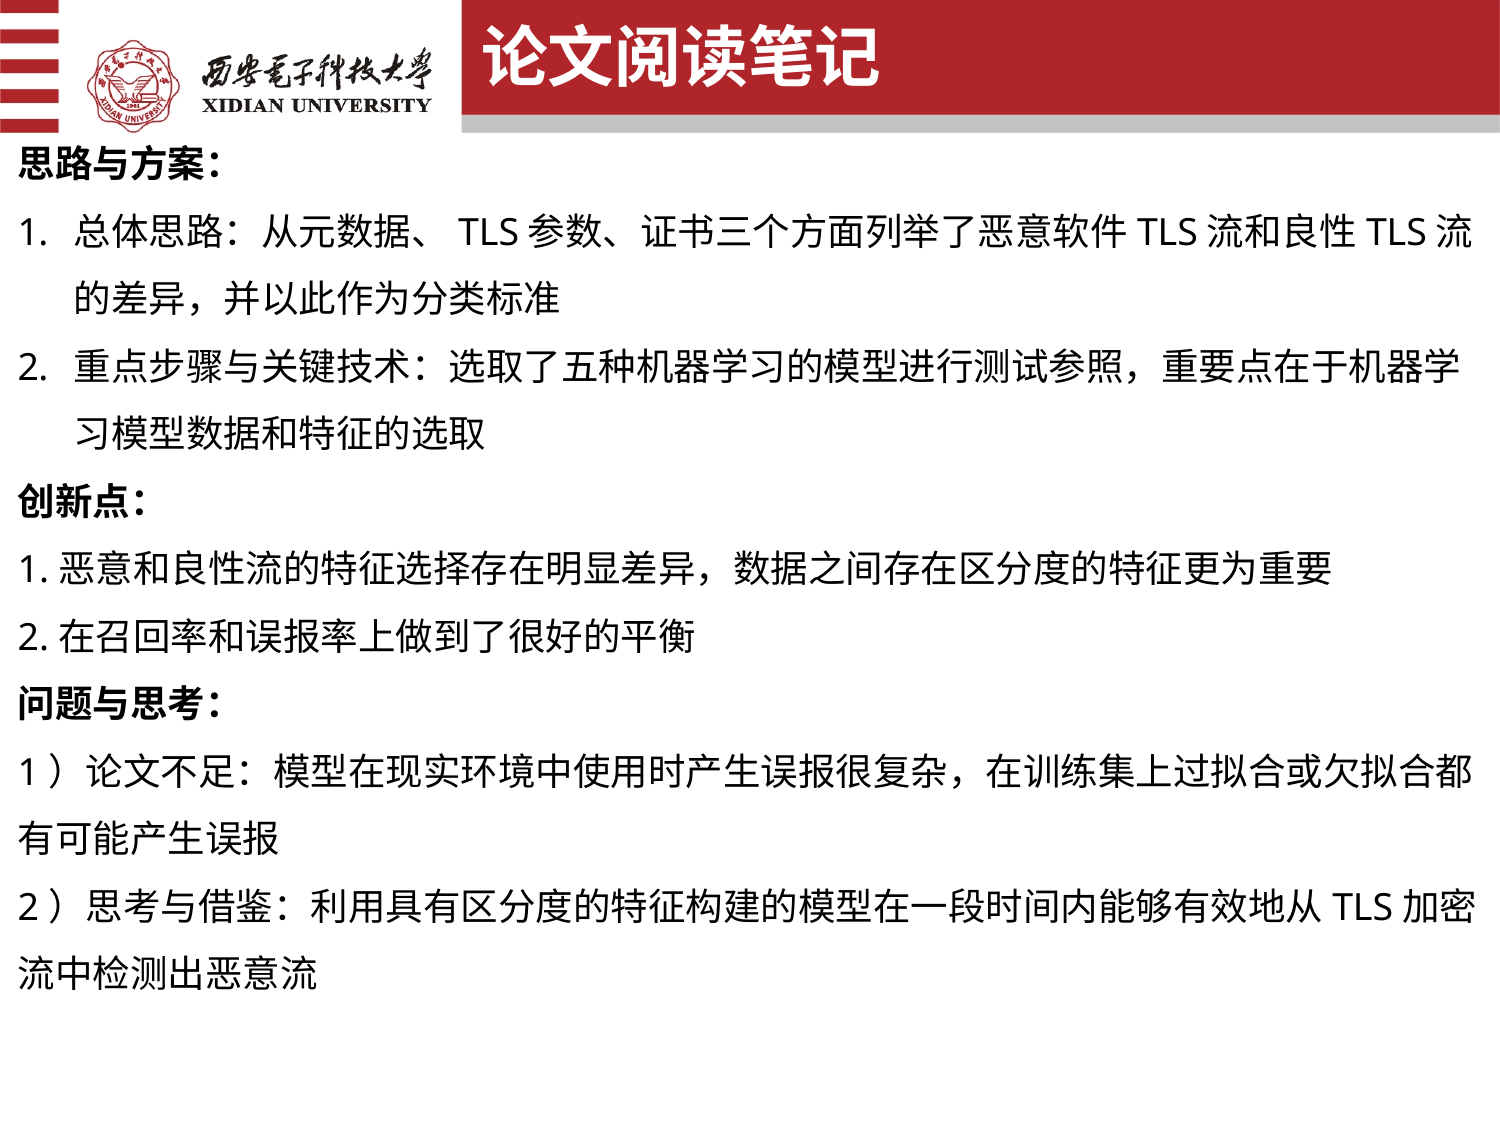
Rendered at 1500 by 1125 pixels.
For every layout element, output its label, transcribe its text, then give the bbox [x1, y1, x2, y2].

text_box 思路与方案： 总体思路：从元数据、TLS参数、证书三个方面列举了恶意软件TLS流和良性TLS流的差异，并以此作为分类标准 重点步骤与关键技术：选取了五种机器学习的模型进行测试参照，重要点在于机器学习模型数据和特征的选取 创新点： 1.恶意和良性流的特征选择存在明显差异，数据之间存在区分度的特征更为重要 2.在召回率和误报率上做到了很好的平衡 问题与思考： 1）论文不足：模型在现实环境中使用时产生误报很复杂，在训练集上过拟合或欠拟合都有可能产生误报 2）思考与借鉴：利用具有区分度的特征构建的模型在一段时间内能够有效地从TLS加密流中检测出恶意流 [3, 110, 1497, 1003]
picture [0, 0, 1500, 1125]
text_box 论文阅读笔记 [466, 7, 1105, 102]
